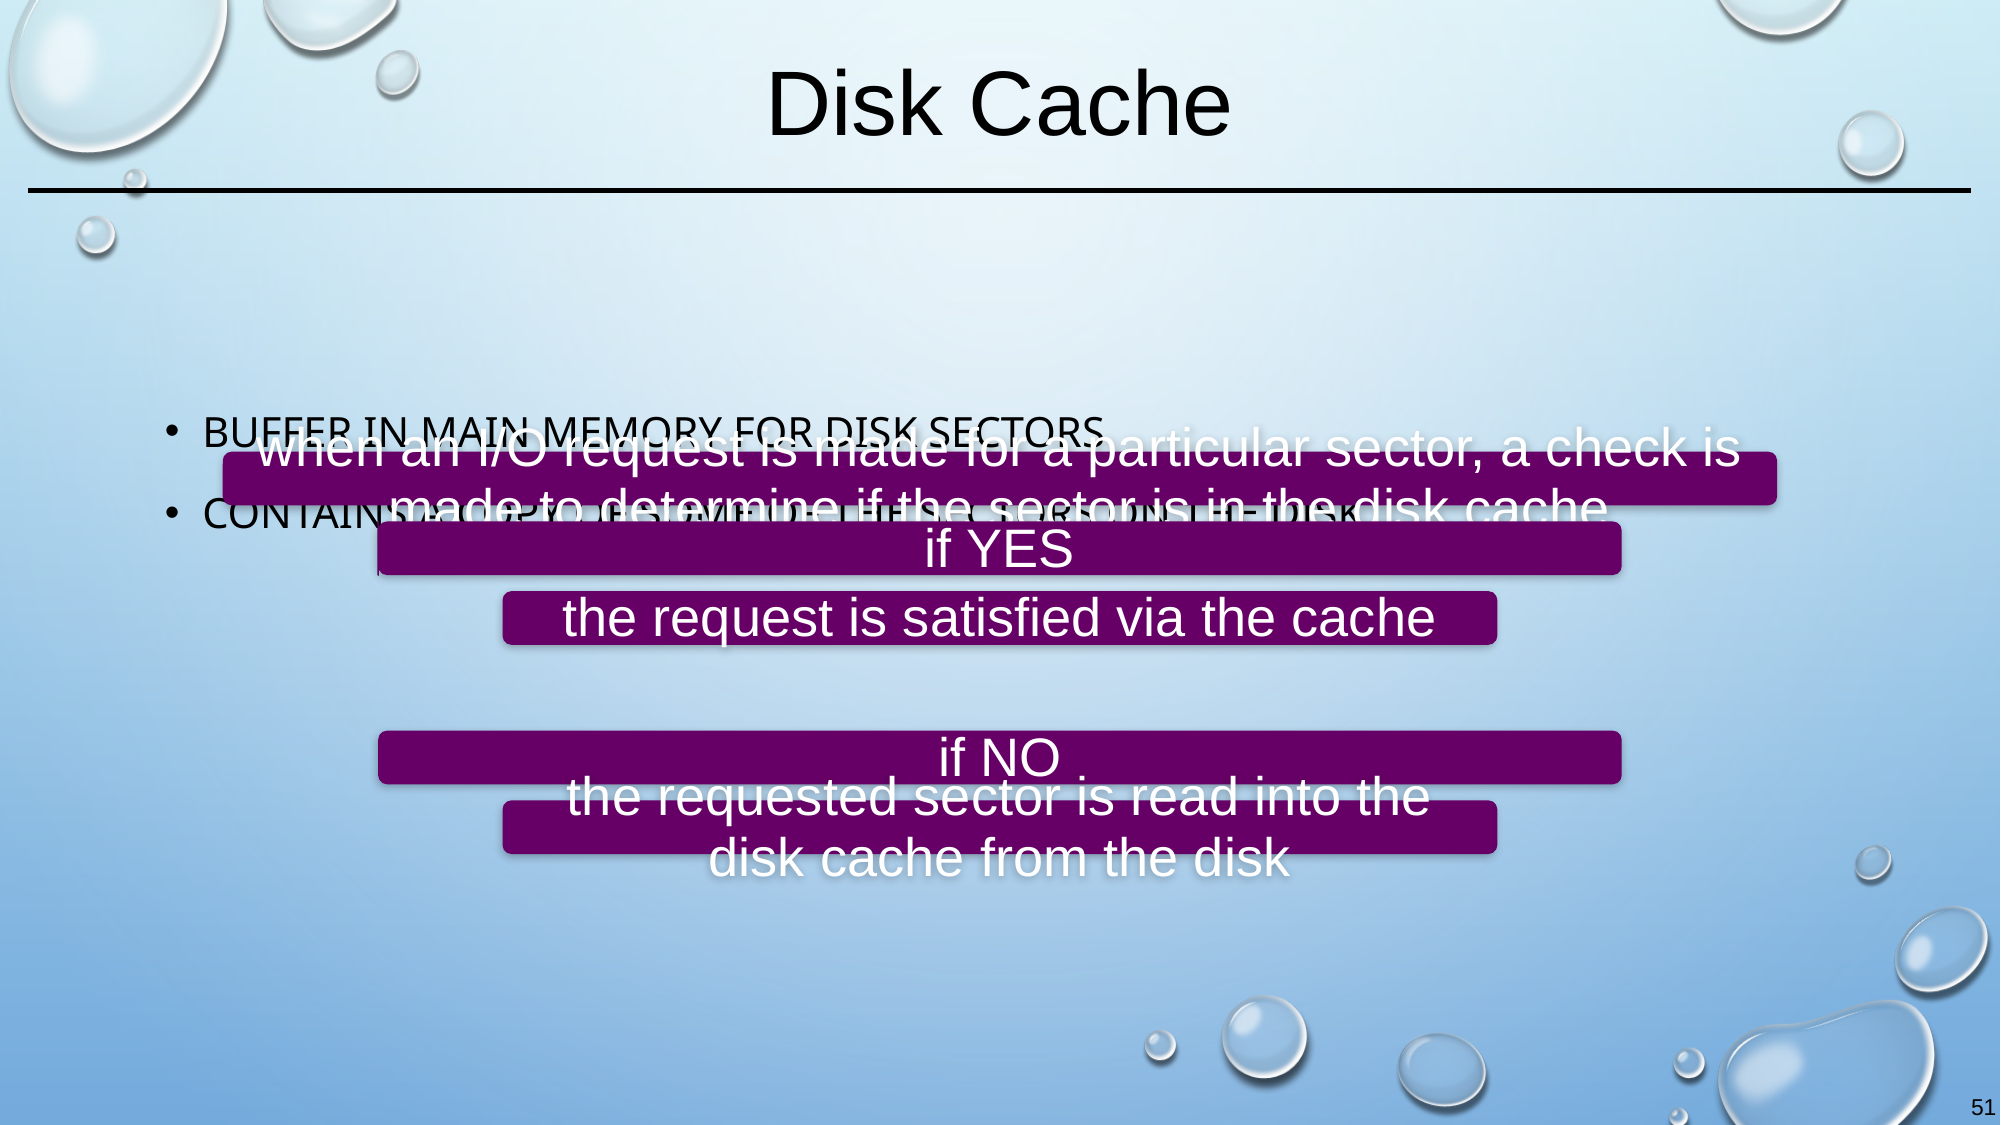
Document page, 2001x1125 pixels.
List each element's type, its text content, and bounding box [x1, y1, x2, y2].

picture [0, 0, 2000, 1125]
title Disk Cache [28, 25, 1972, 187]
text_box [28, 451, 1972, 994]
list Buffer in main memory for disk sectors Contains a copy of some of the sectors on the disk [149, 388, 1851, 449]
slide_number 51 [1909, 1089, 2000, 1124]
